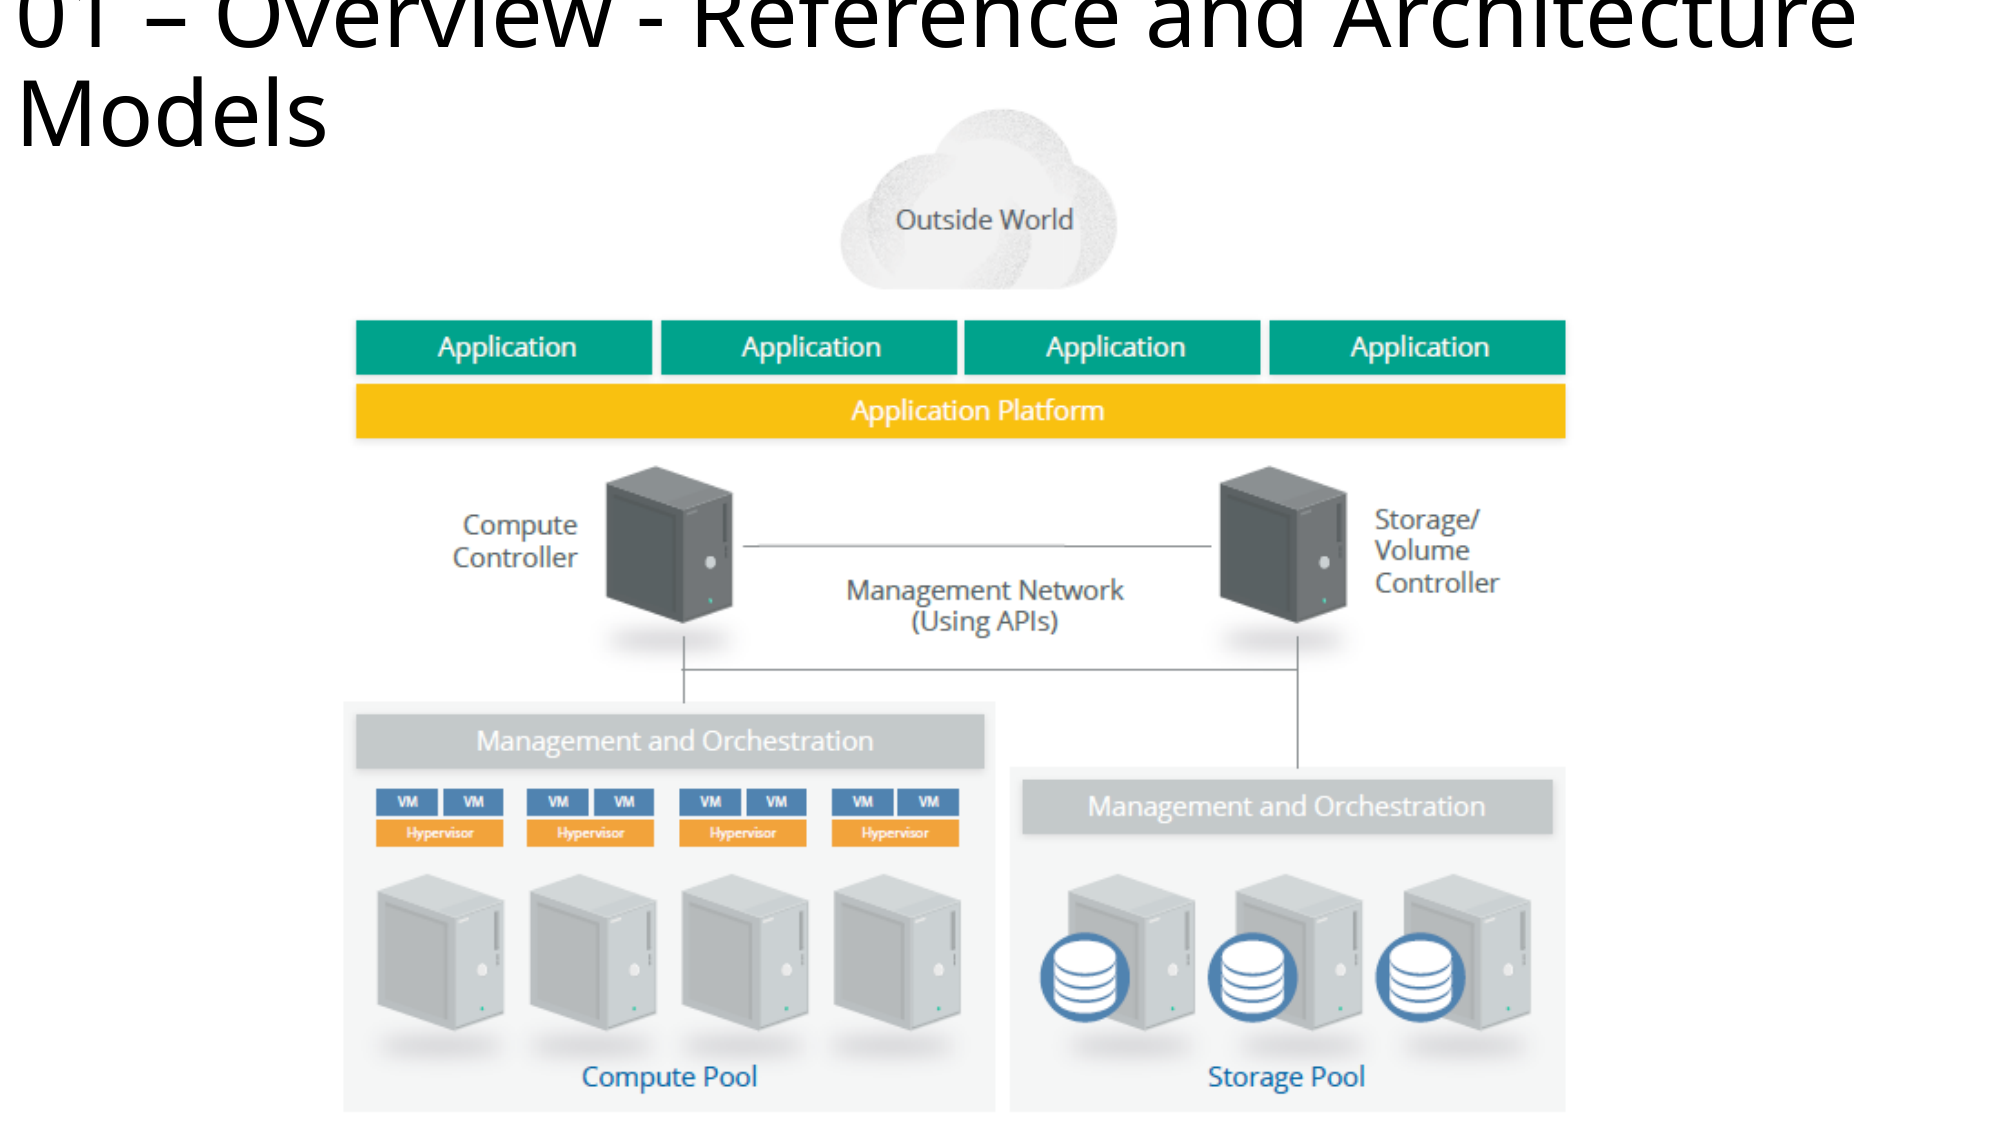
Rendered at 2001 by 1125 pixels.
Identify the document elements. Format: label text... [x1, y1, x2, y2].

picture [333, 101, 1595, 1125]
title 01 – Overview - Reference and Architecture Models [0, 0, 2000, 134]
